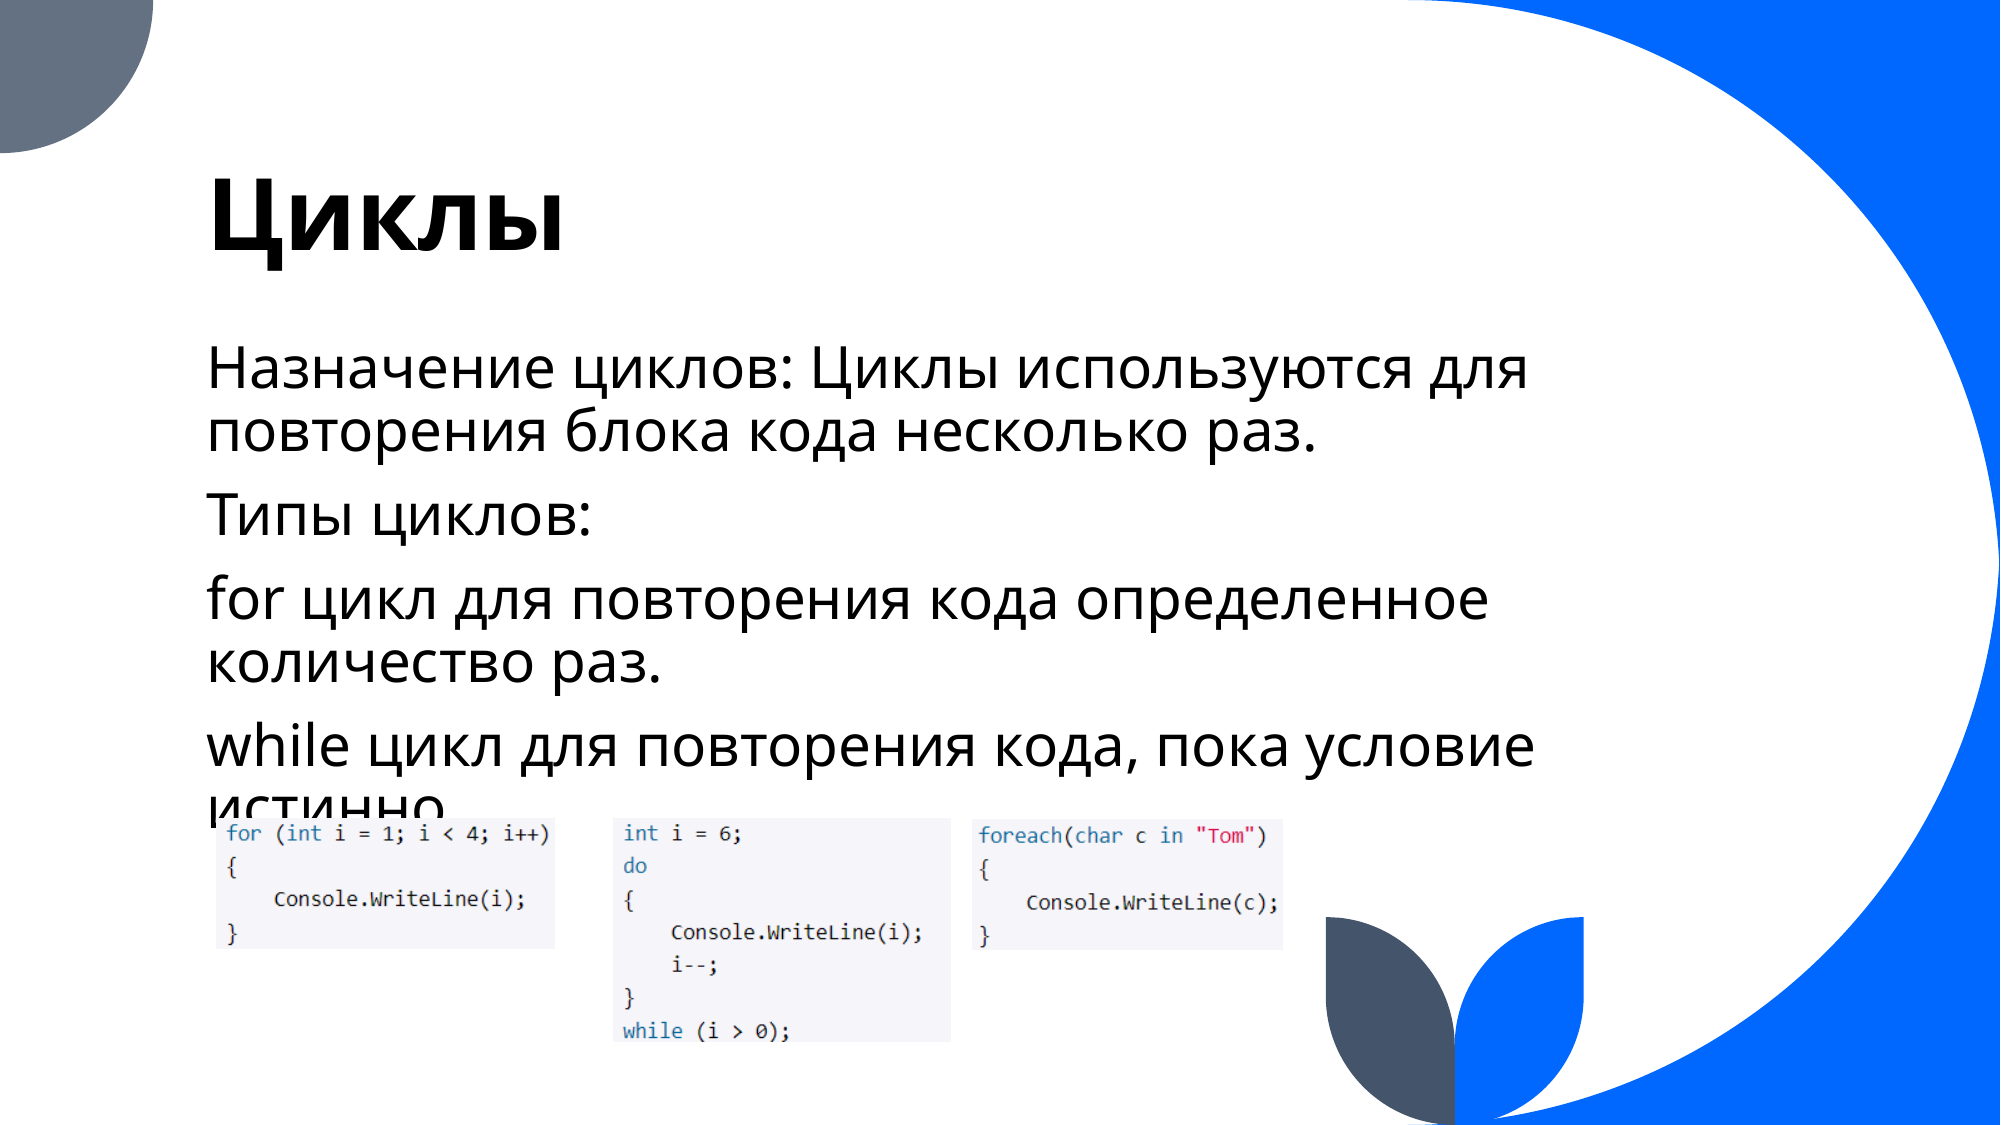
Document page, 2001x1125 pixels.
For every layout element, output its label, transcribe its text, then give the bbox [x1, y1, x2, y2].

picture [972, 819, 1283, 950]
picture [613, 818, 951, 1043]
title Циклы [191, 62, 1796, 280]
picture [216, 818, 555, 949]
list Назначение циклов: Циклы используются для повторения блока кода несколько раз. Типы циклов: for цикл для повторения кода определенное количество раз. while цикл для повторения кода, пока условие истинно. [191, 330, 1796, 884]
